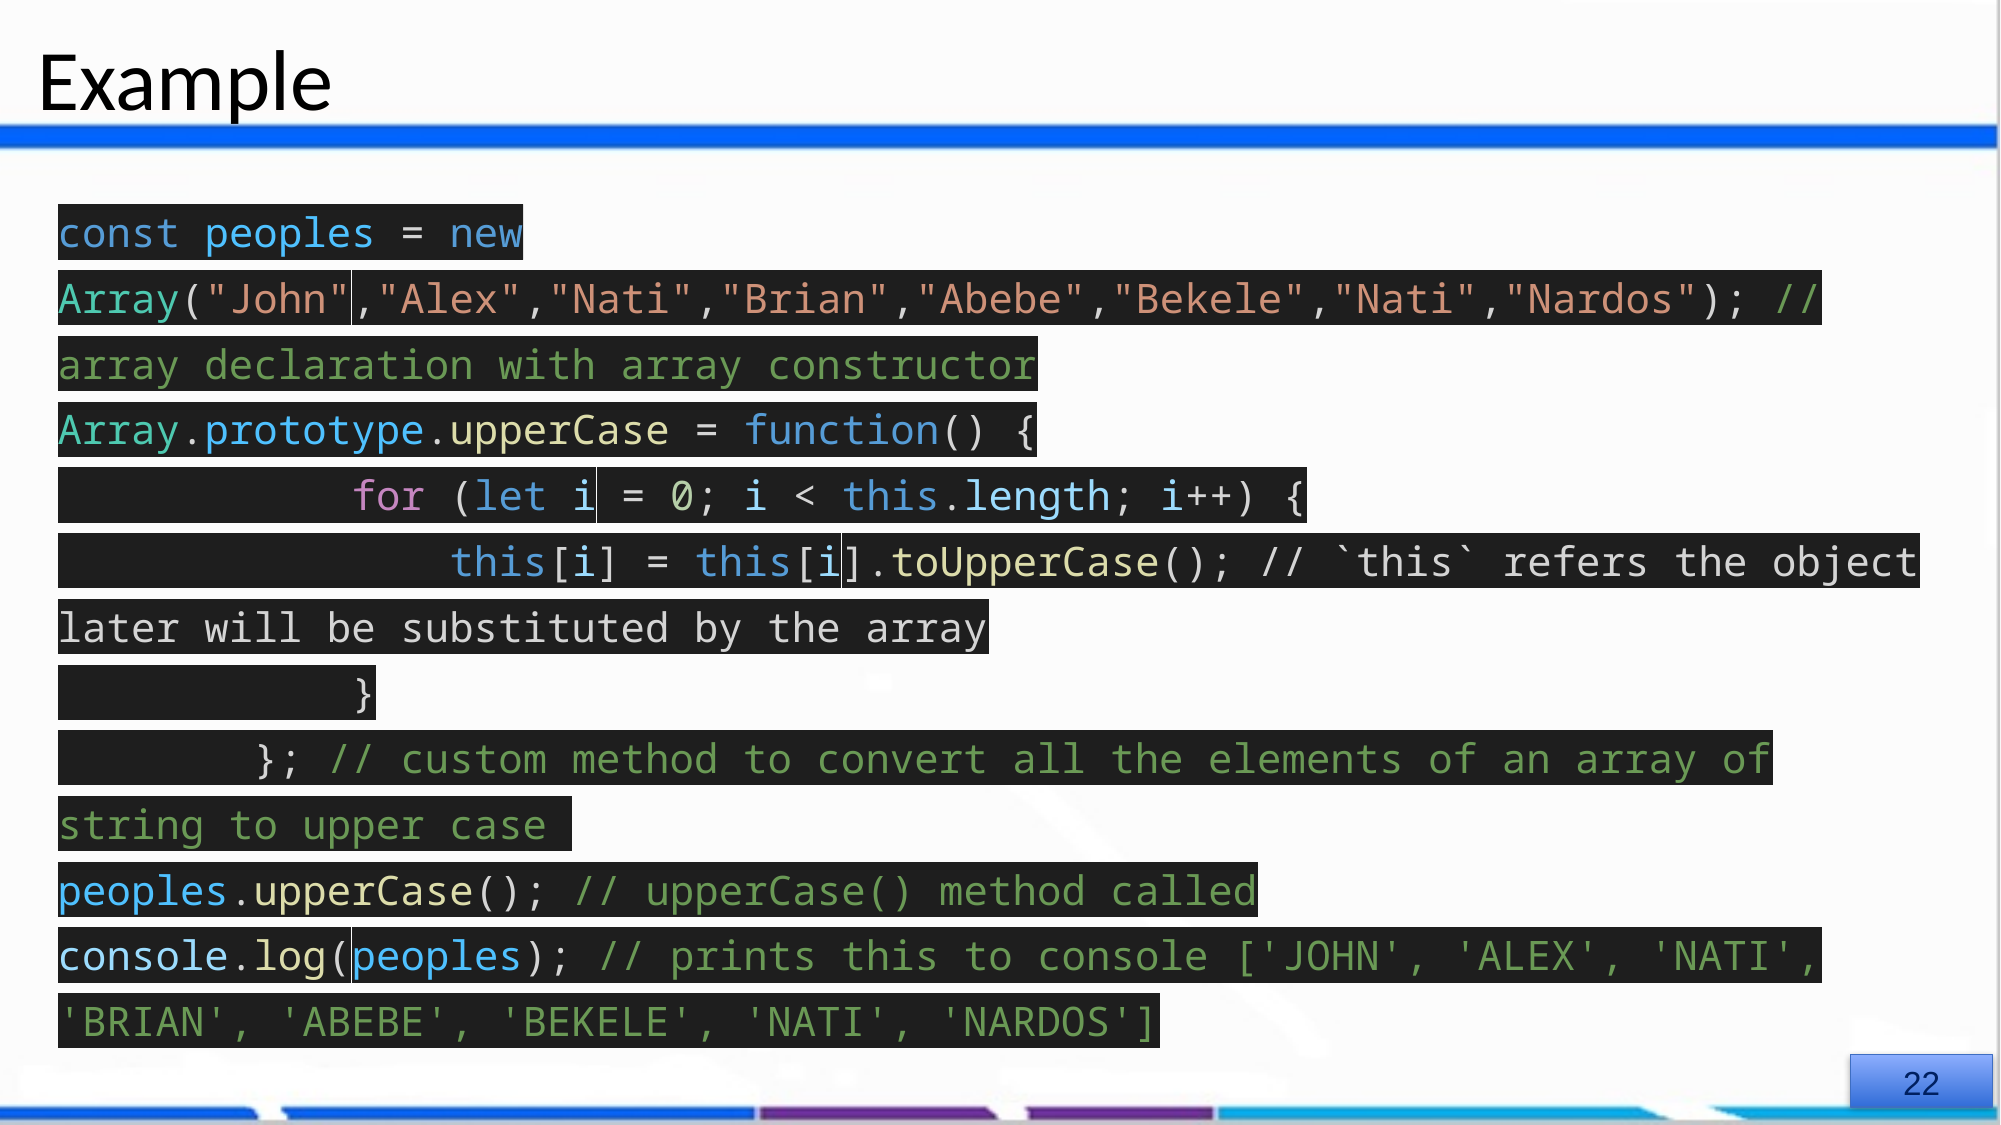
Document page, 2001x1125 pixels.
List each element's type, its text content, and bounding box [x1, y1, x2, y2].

title Example [22, 27, 1748, 137]
picture [0, 0, 2001, 1125]
slide_number ‹#› [1850, 1054, 1993, 1108]
list const peoples = new Array("John","Alex","Nati","Brian","Abebe","Bekele","Nati","Nardos"); // array declaration with array constructor Array.prototype.upperCase = function() { for (let i = 0; i < this.length; i++) { this[i] = this[i].toUpperCase(); // `this` refers the object later will be substituted by the array } }; // custom method to convert all the elements of an array of string to upper case peoples.upperCase(); // upperCase() method called console.log(peoples); // prints this to console ['JOHN', 'ALEX', 'NATI', 'BRIAN', 'ABEBE', 'BEKELE', 'NATI', 'NARDOS'] [42, 182, 1955, 1086]
